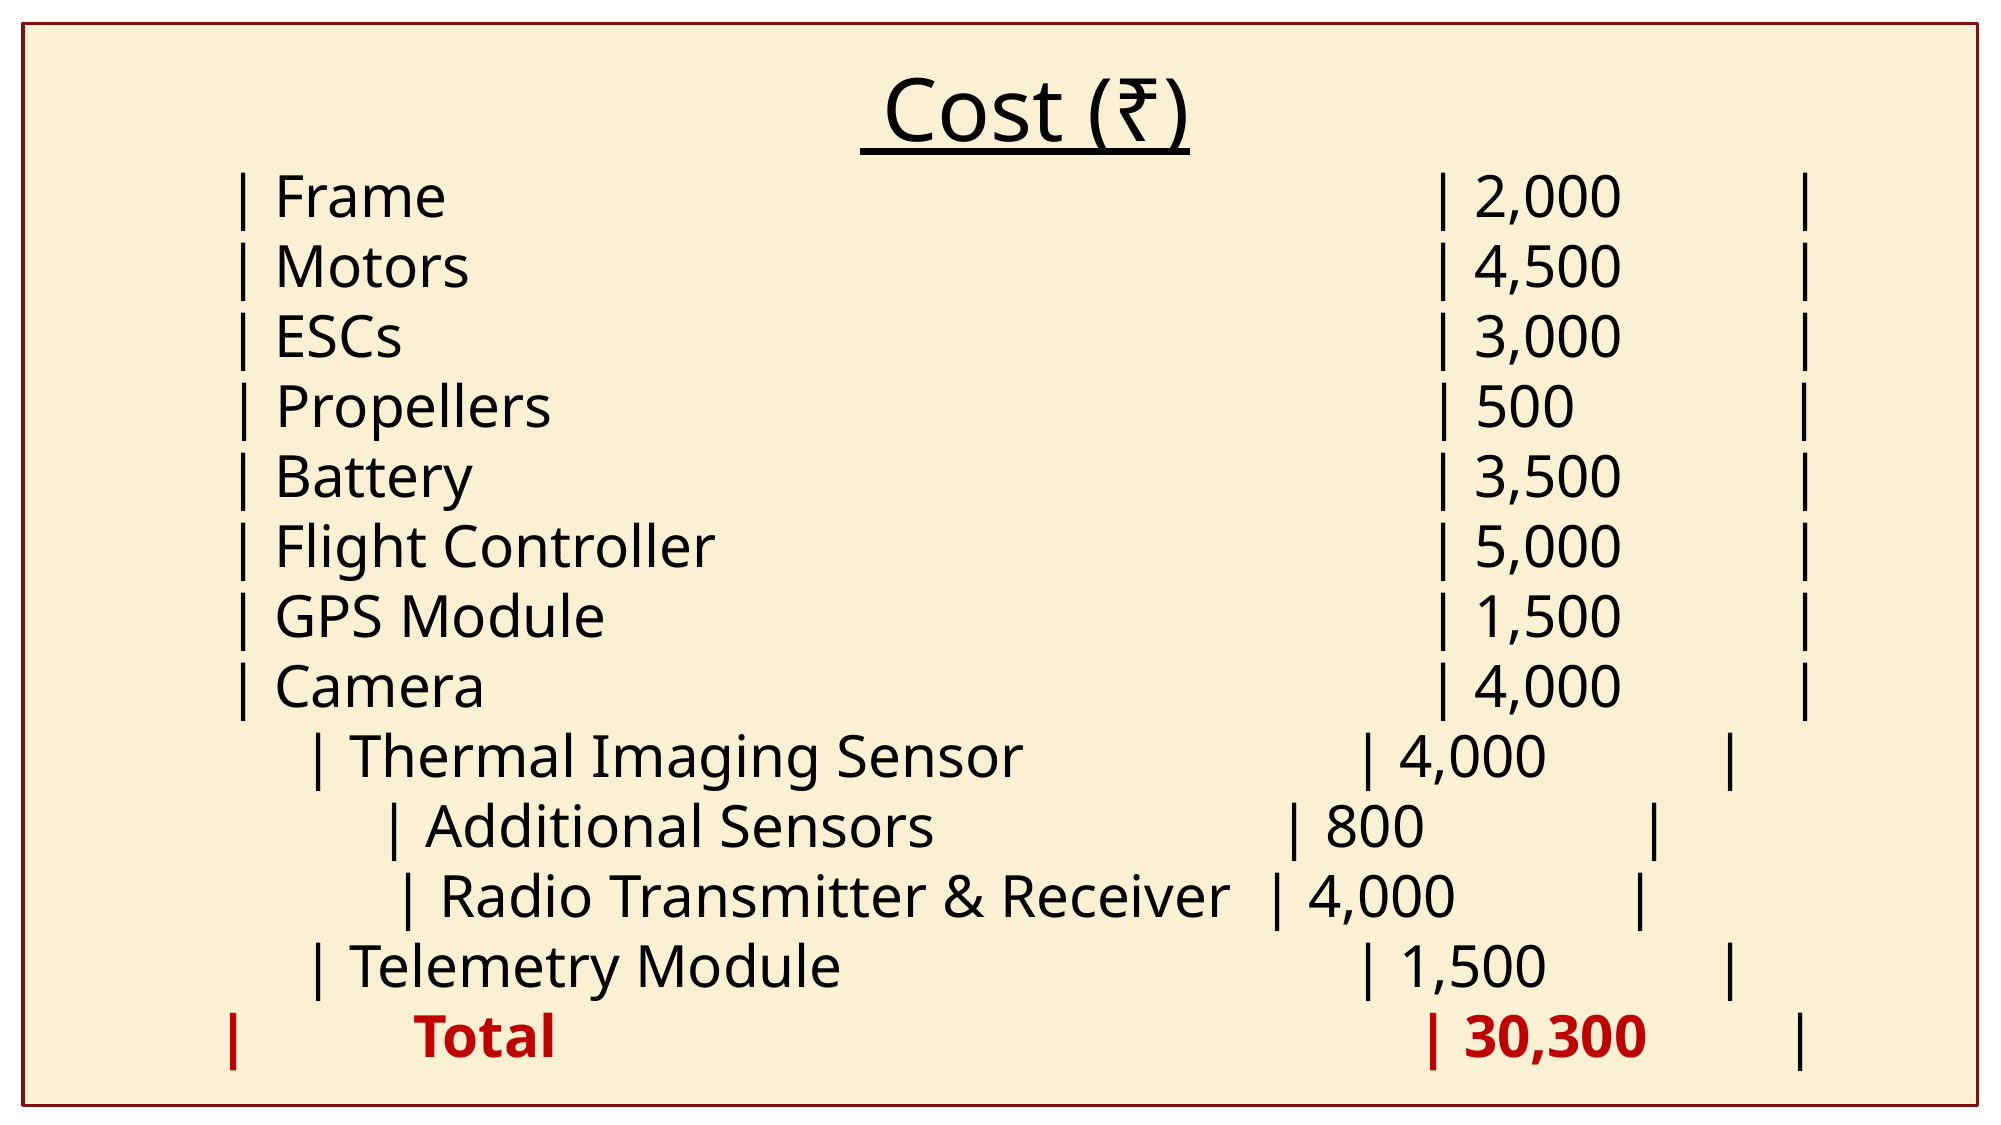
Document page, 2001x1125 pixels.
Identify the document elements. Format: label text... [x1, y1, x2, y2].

title Cost (₹) | Frame | 2,000 | | Motors | 4,500 | | ESCs | 3,000 | | Propellers | 500 | | Battery | 3,500 | | Flight Controller | 5,000 | | GPS Module | 1,500 | | Camera | 4,000 | | Thermal Imaging Sensor | 4,000 | | Additional Sensors | 800 | | Radio Transmitter & Receiver | 4,000 | | Telemetry Module | 1,500 | | Total | 30,300 | [49, 46, 2000, 1125]
